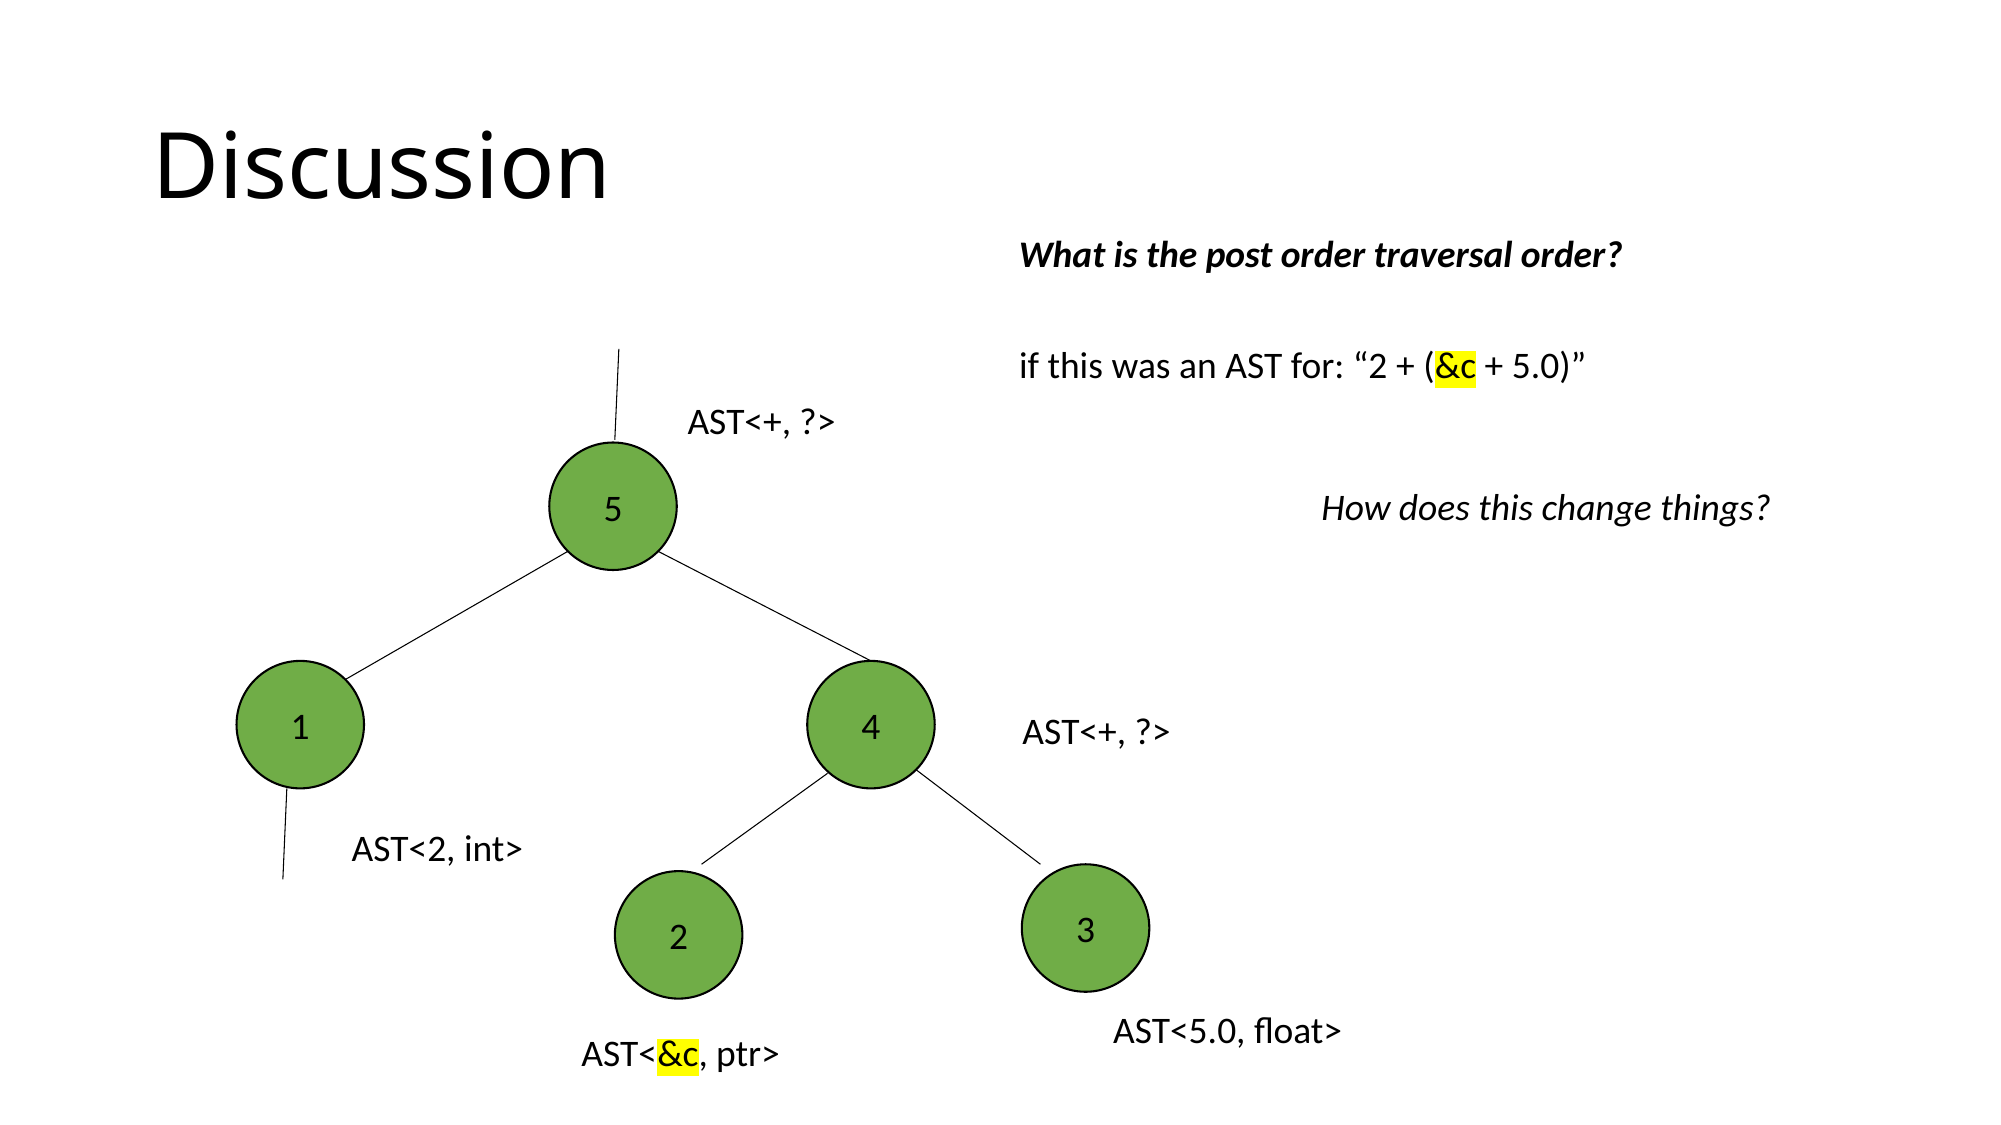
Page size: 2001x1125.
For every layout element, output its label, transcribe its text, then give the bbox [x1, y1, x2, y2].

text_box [345, 551, 568, 680]
text_box How does this change things? [1306, 475, 1787, 536]
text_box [614, 348, 619, 440]
text_box AST<+, ?> [1007, 700, 1186, 760]
text_box AST<+, ?> [672, 389, 851, 450]
text_box AST<2, int> [336, 817, 539, 877]
title Discussion [137, 59, 1863, 278]
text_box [658, 551, 871, 661]
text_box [282, 788, 287, 880]
text_box AST<5.0, float> [1098, 998, 1358, 1059]
text_box 3 [1020, 863, 1151, 993]
text_box 1 [235, 659, 366, 790]
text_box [701, 773, 828, 865]
text_box 5 [548, 441, 678, 572]
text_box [916, 769, 1041, 865]
text_box 4 [806, 659, 936, 790]
text_box What is the post order traversal order? [1003, 222, 1639, 282]
text_box AST<&c, ptr> [566, 1021, 795, 1082]
text_box if this was an AST for: “2 + (&c + 5.0)” [1004, 333, 1602, 394]
text_box 2 [613, 870, 744, 1000]
